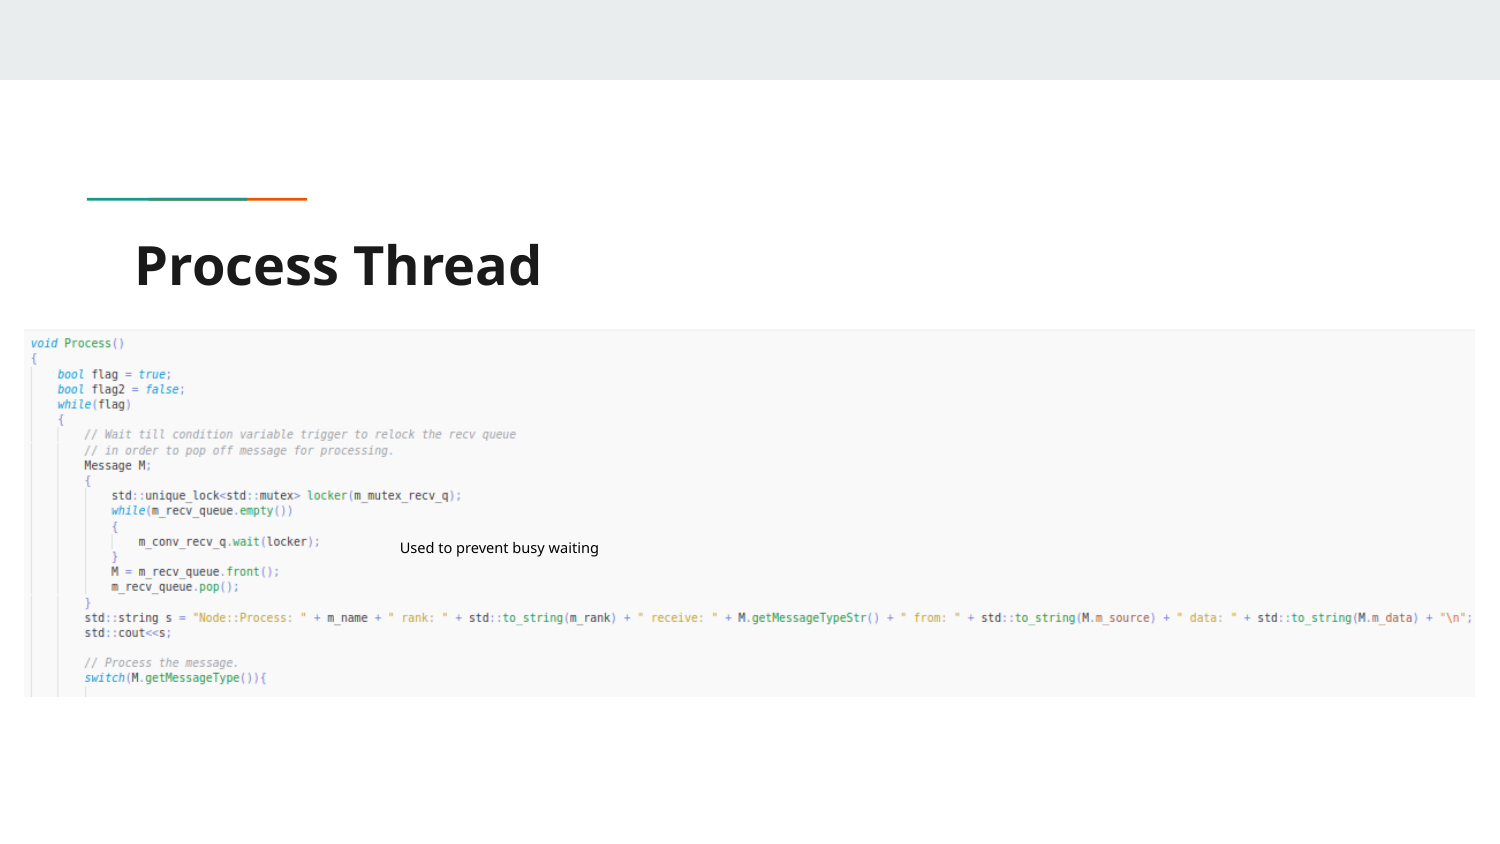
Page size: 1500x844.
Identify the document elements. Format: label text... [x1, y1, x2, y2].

title Process Thread [119, 216, 1381, 305]
picture [24, 328, 1476, 697]
